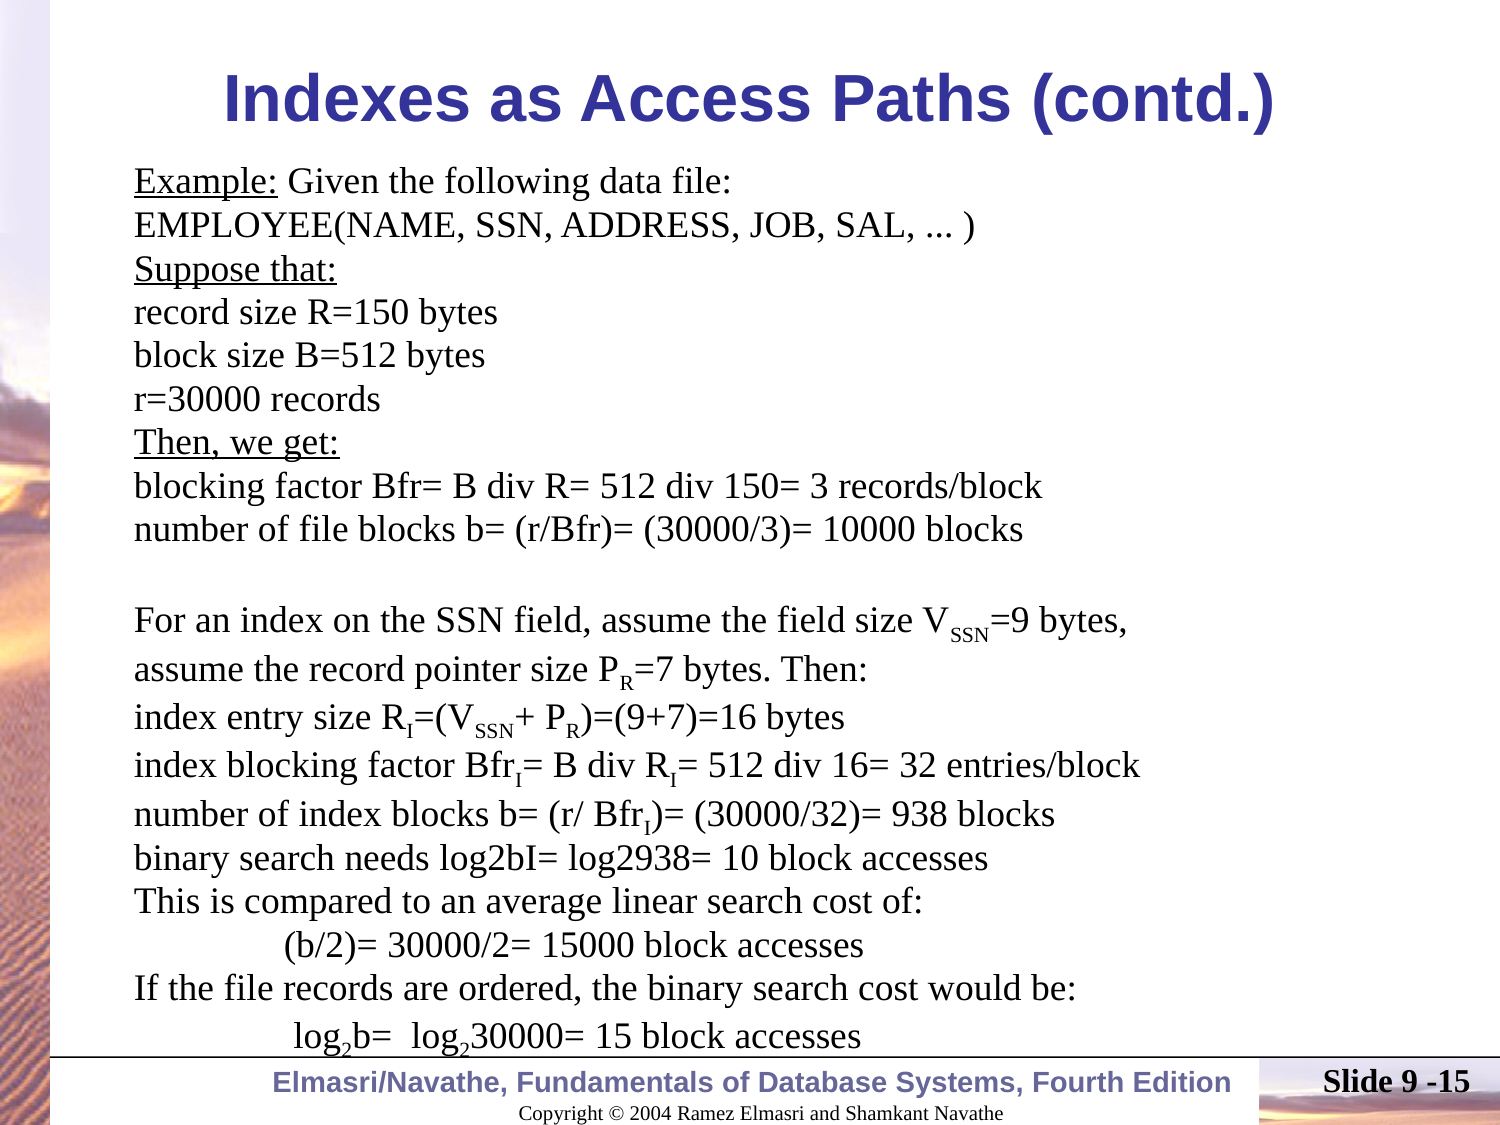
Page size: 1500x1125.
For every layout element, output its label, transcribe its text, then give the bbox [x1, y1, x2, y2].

slide_number Slide 9 -15 [1173, 1047, 1487, 1112]
picture [0, 0, 50, 1125]
list Example: Given the following data file: EMPLOYEE(NAME, SSN, ADDRESS, JOB, SAL, ... ) Suppose that: record size R=150 bytes block size B=512 bytes r=30000 records Then, we get: blocking factor Bfr= B div R= 512 div 150= 3 records/block number of file blocks b= (r/Bfr)= (30000/3)= 10000 blocks For an index on the SSN field, assume the field size VSSN=9 bytes, assume the record pointer size PR=7 bytes. Then: index entry size RI=(VSSN+ PR)=(9+7)=16 bytes index blocking factor BfrI= B div RI= 512 div 16= 32 entries/block number of index blocks b= (r/ BfrI)= (30000/32)= 938 blocks binary search needs log2bI= log2938= 10 block accesses This is compared to an average linear search cost of: (b/2)= 30000/2= 15000 block accesses If the file records are ordered, the binary search cost would be: log2b= log230000= 15 block accesses [62, 157, 1469, 1051]
picture [1259, 1058, 1500, 1125]
text_box Indexes as Access Paths (contd.) [112, 62, 1388, 127]
